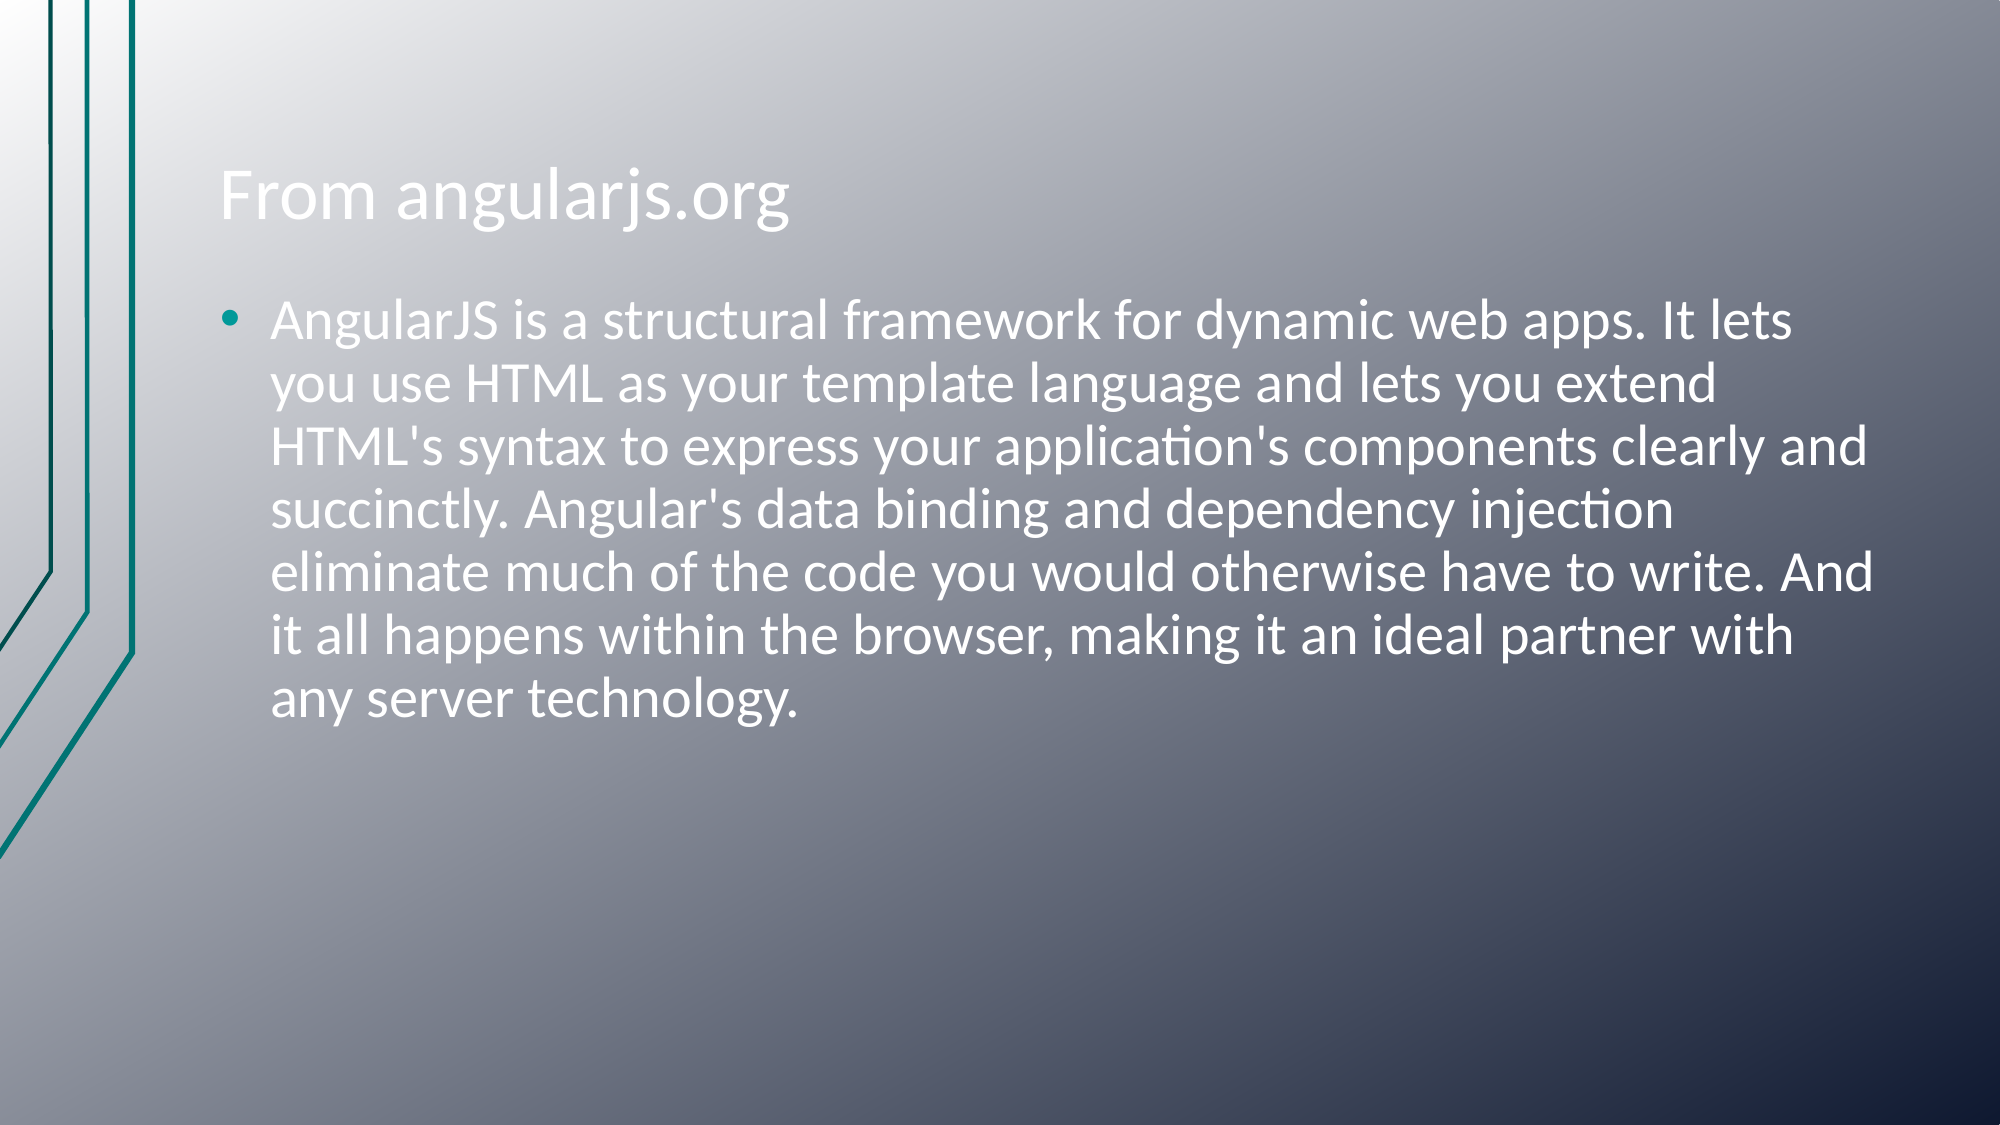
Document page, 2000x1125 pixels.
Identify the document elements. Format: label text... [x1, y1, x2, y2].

title From angularjs.org [199, 45, 1900, 246]
list AngularJS is a structural framework for dynamic web apps. It lets you use HTML as your template language and lets you extend HTML's syntax to express your application's components clearly and succinctly. Angular's data binding and dependency injection eliminate much of the code you would otherwise have to write. And it all happens within the browser, making it an ideal partner with any server technology. [199, 279, 1900, 1012]
